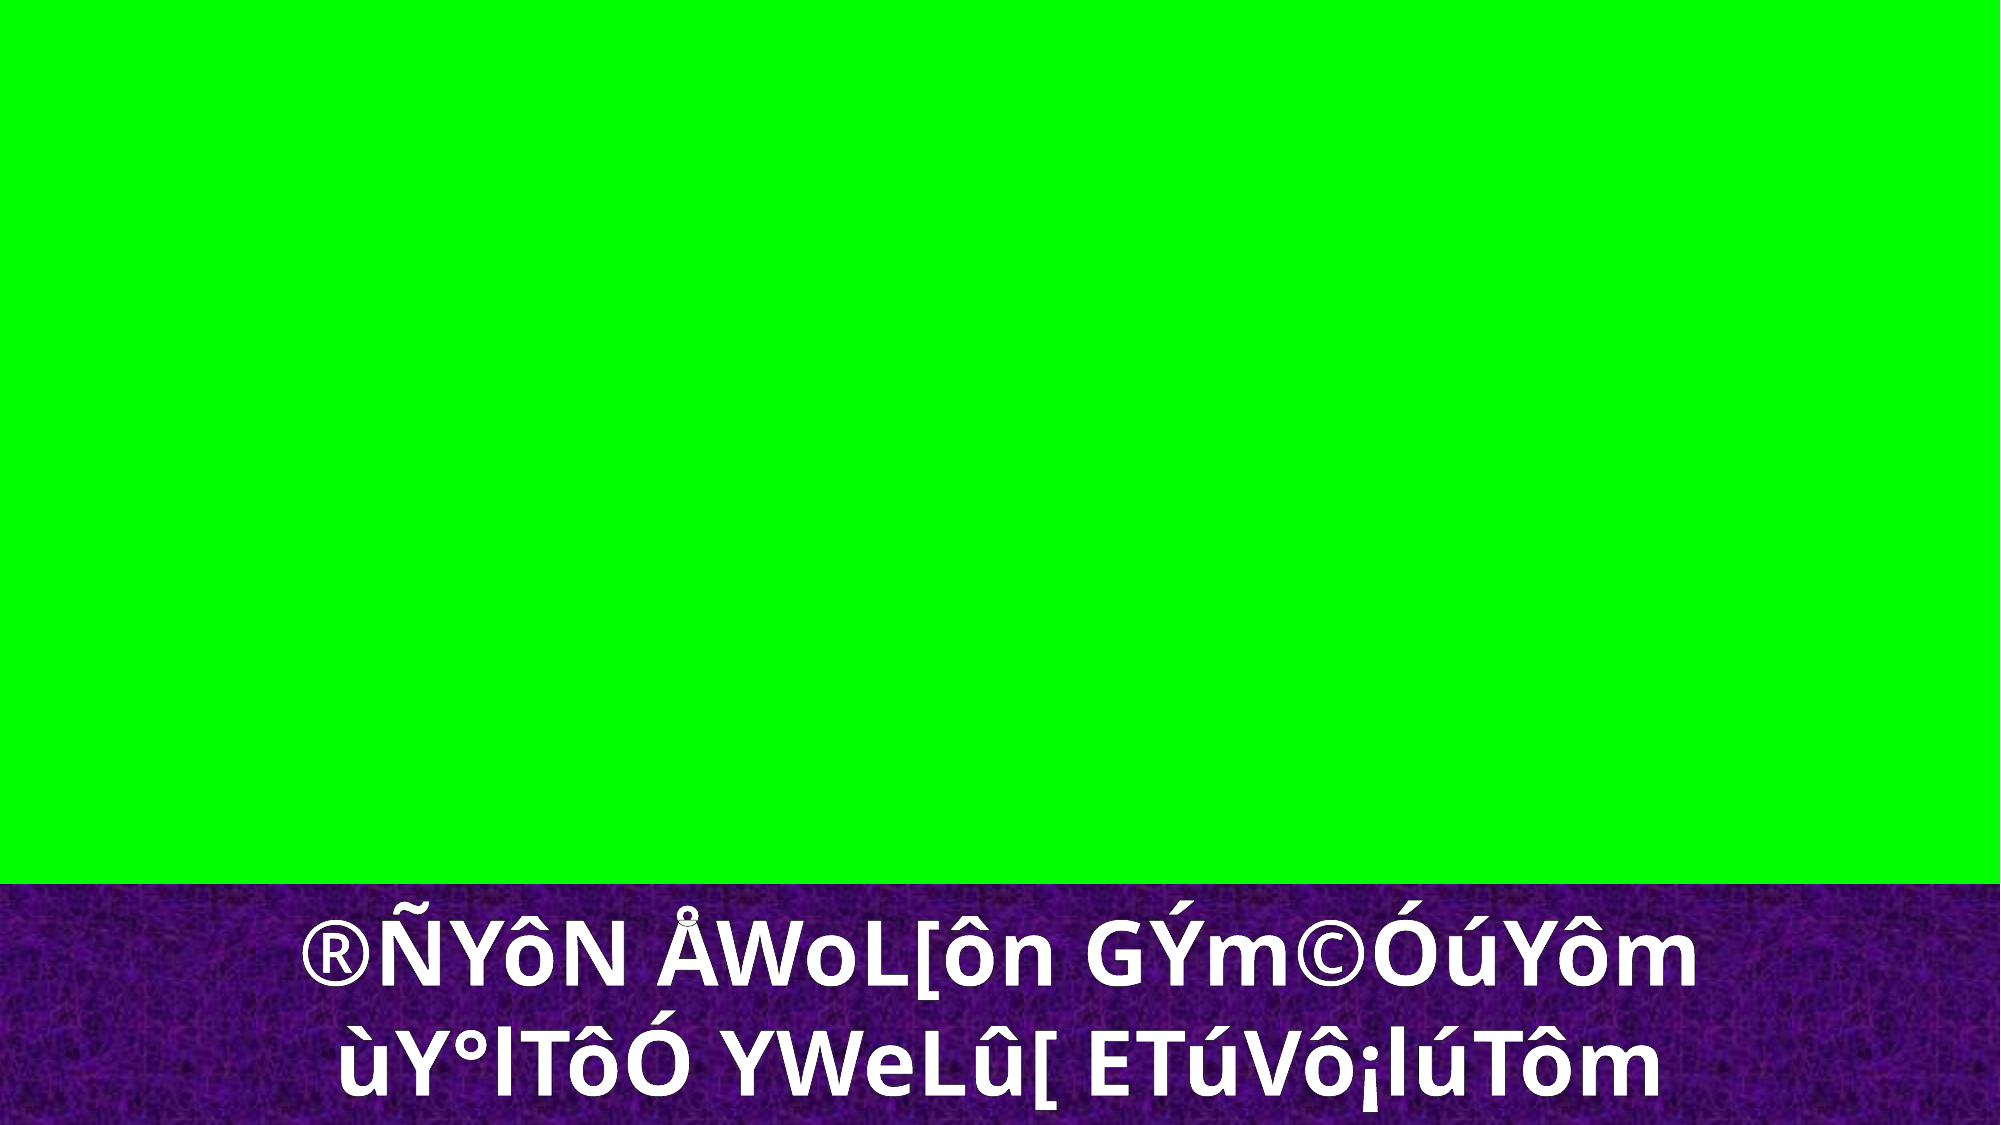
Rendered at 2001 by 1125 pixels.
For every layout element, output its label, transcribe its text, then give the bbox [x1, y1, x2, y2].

text_box ®ÑYôN ÅWoL[ôn GÝm©ÓúYôm ùY°lTôÓ YWeLû[ ETúVô¡lúTôm [0, 886, 2000, 1122]
